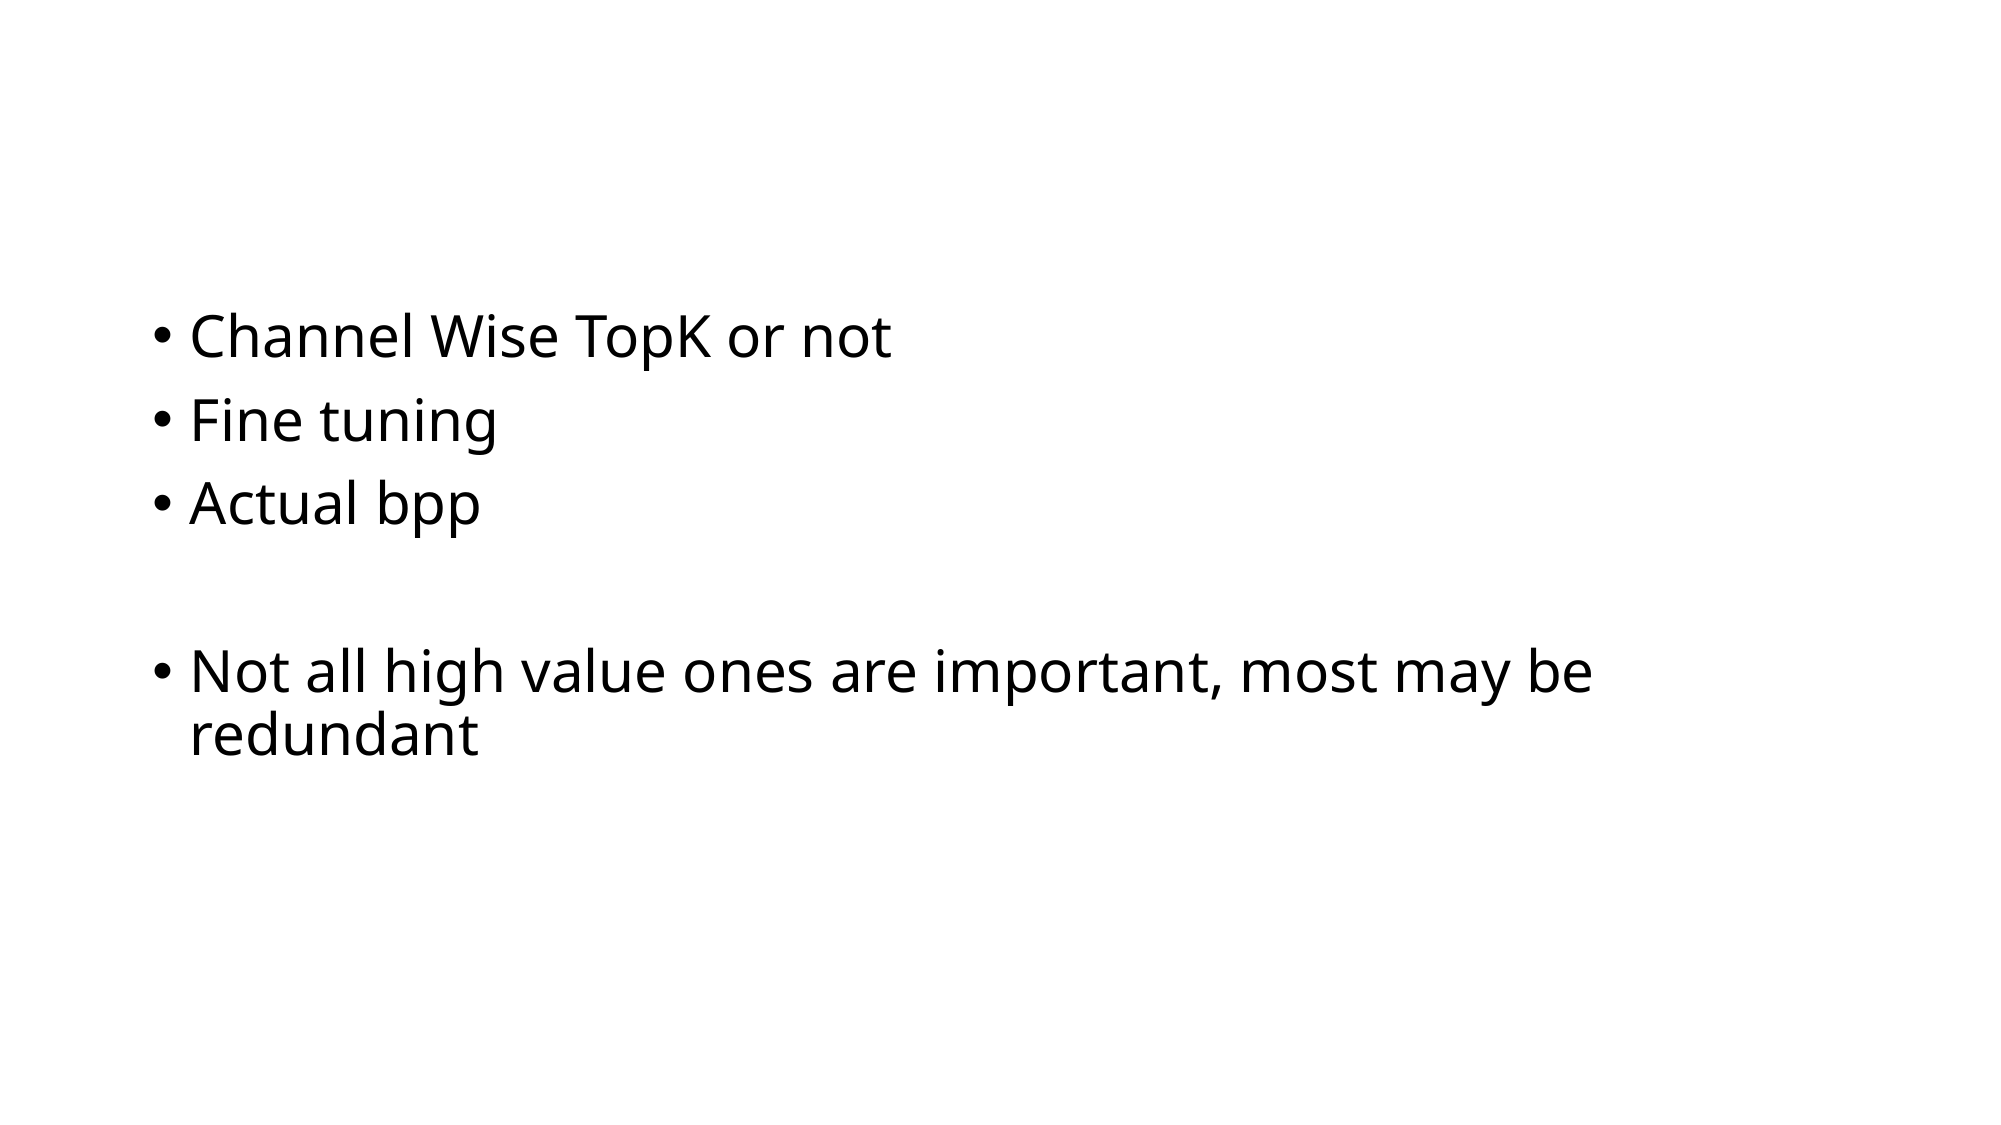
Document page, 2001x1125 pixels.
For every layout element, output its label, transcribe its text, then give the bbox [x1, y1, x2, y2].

list Channel Wise TopK or not Fine tuning Actual bpp Not all high value ones are important, most may be redundant [137, 299, 1863, 1014]
